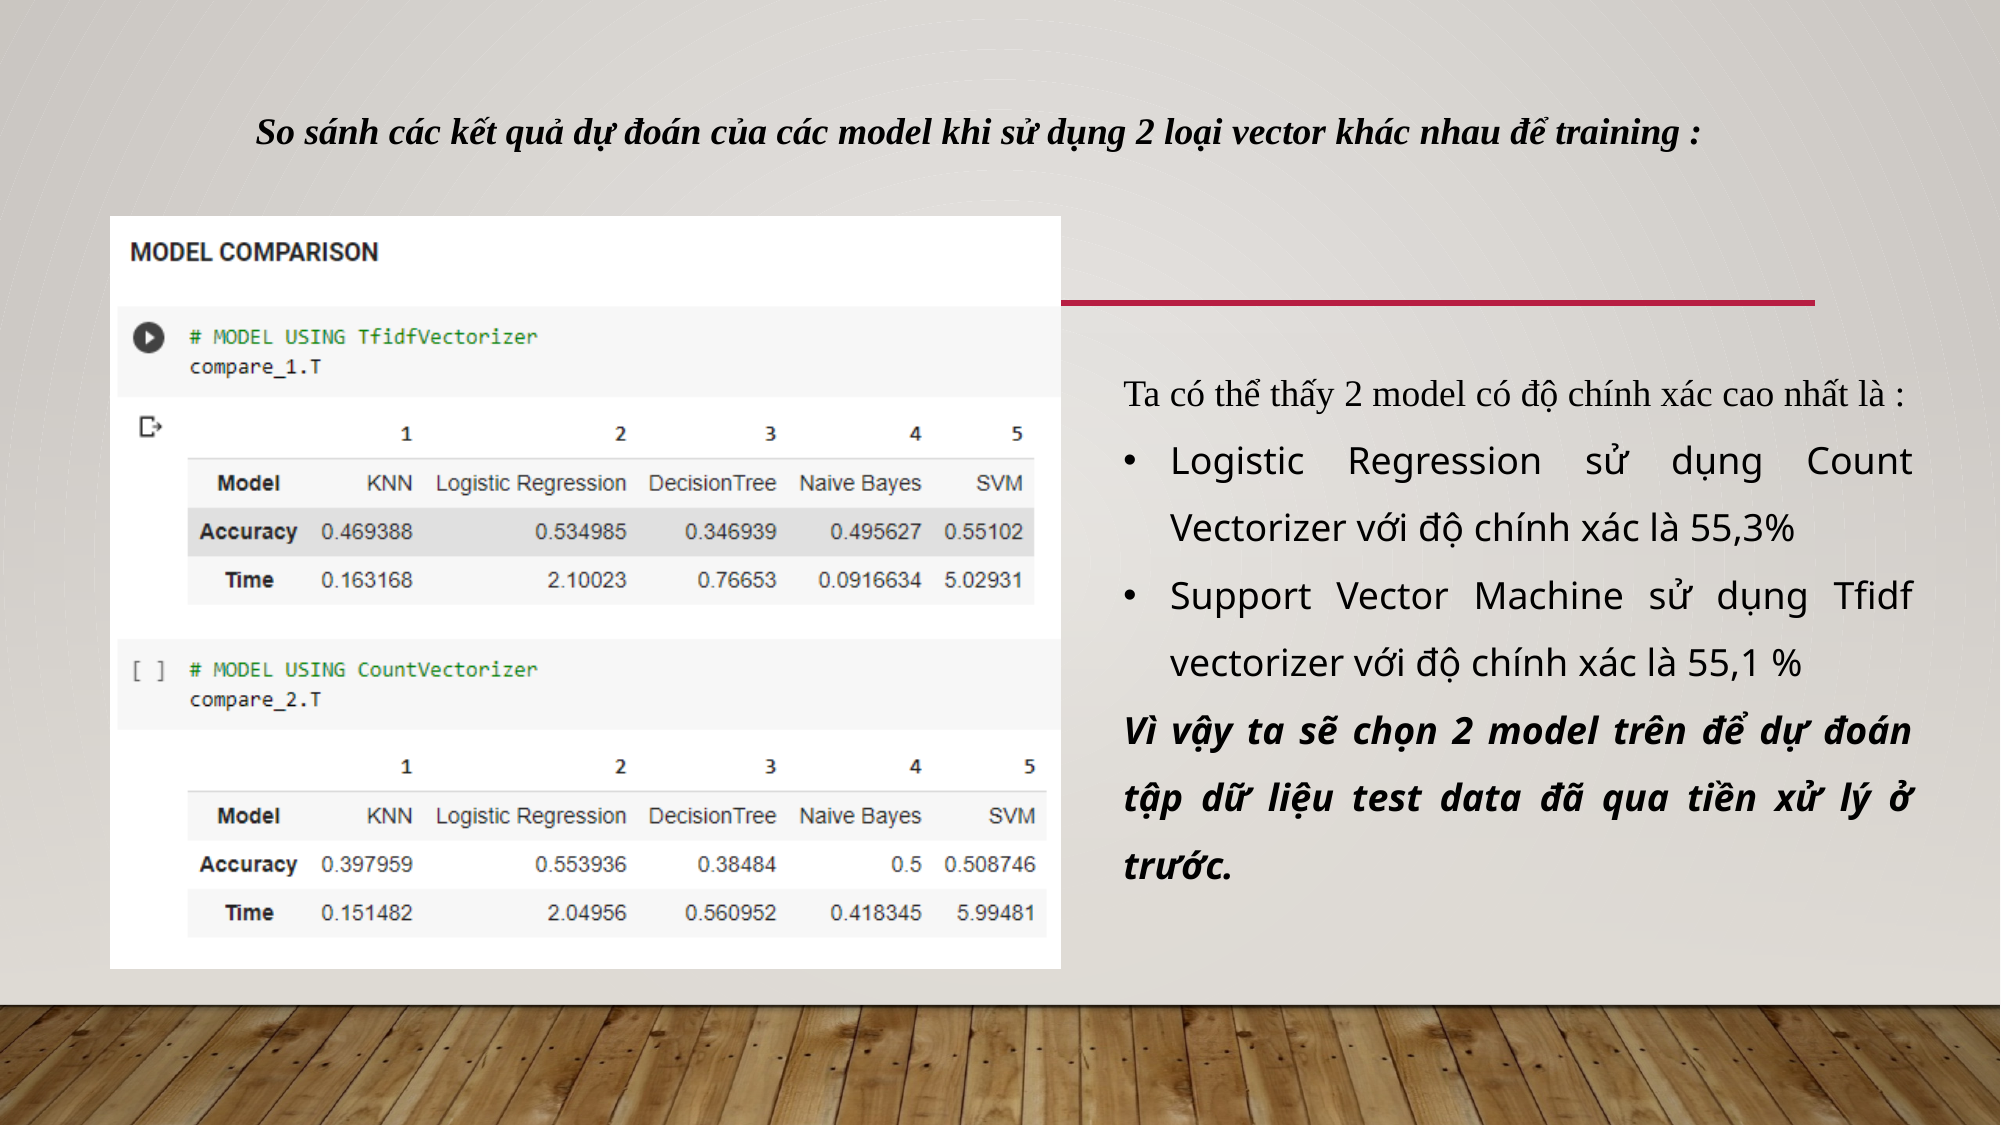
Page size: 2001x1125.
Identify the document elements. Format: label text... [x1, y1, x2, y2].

text_box So sánh các kết quả dự đoán của các model khi sử dụng 2 loại vector khác nhau để training : [240, 77, 1908, 160]
text_box Ta có thể thấy 2 model có độ chính xác cao nhất là : Logistic Regression sử dụng Count Vectorizer với độ chính xác là 55,3% Support Vector Machine sử dụng Tfidf vectorizer với độ chính xác là 55,1 % Vì vậy ta sẽ chọn 2 model trên để dự đoán tập dữ liệu test data đã qua tiền xử lý ở trước. [1108, 339, 1929, 1030]
picture [0, 1005, 2000, 1125]
picture [110, 216, 1061, 969]
